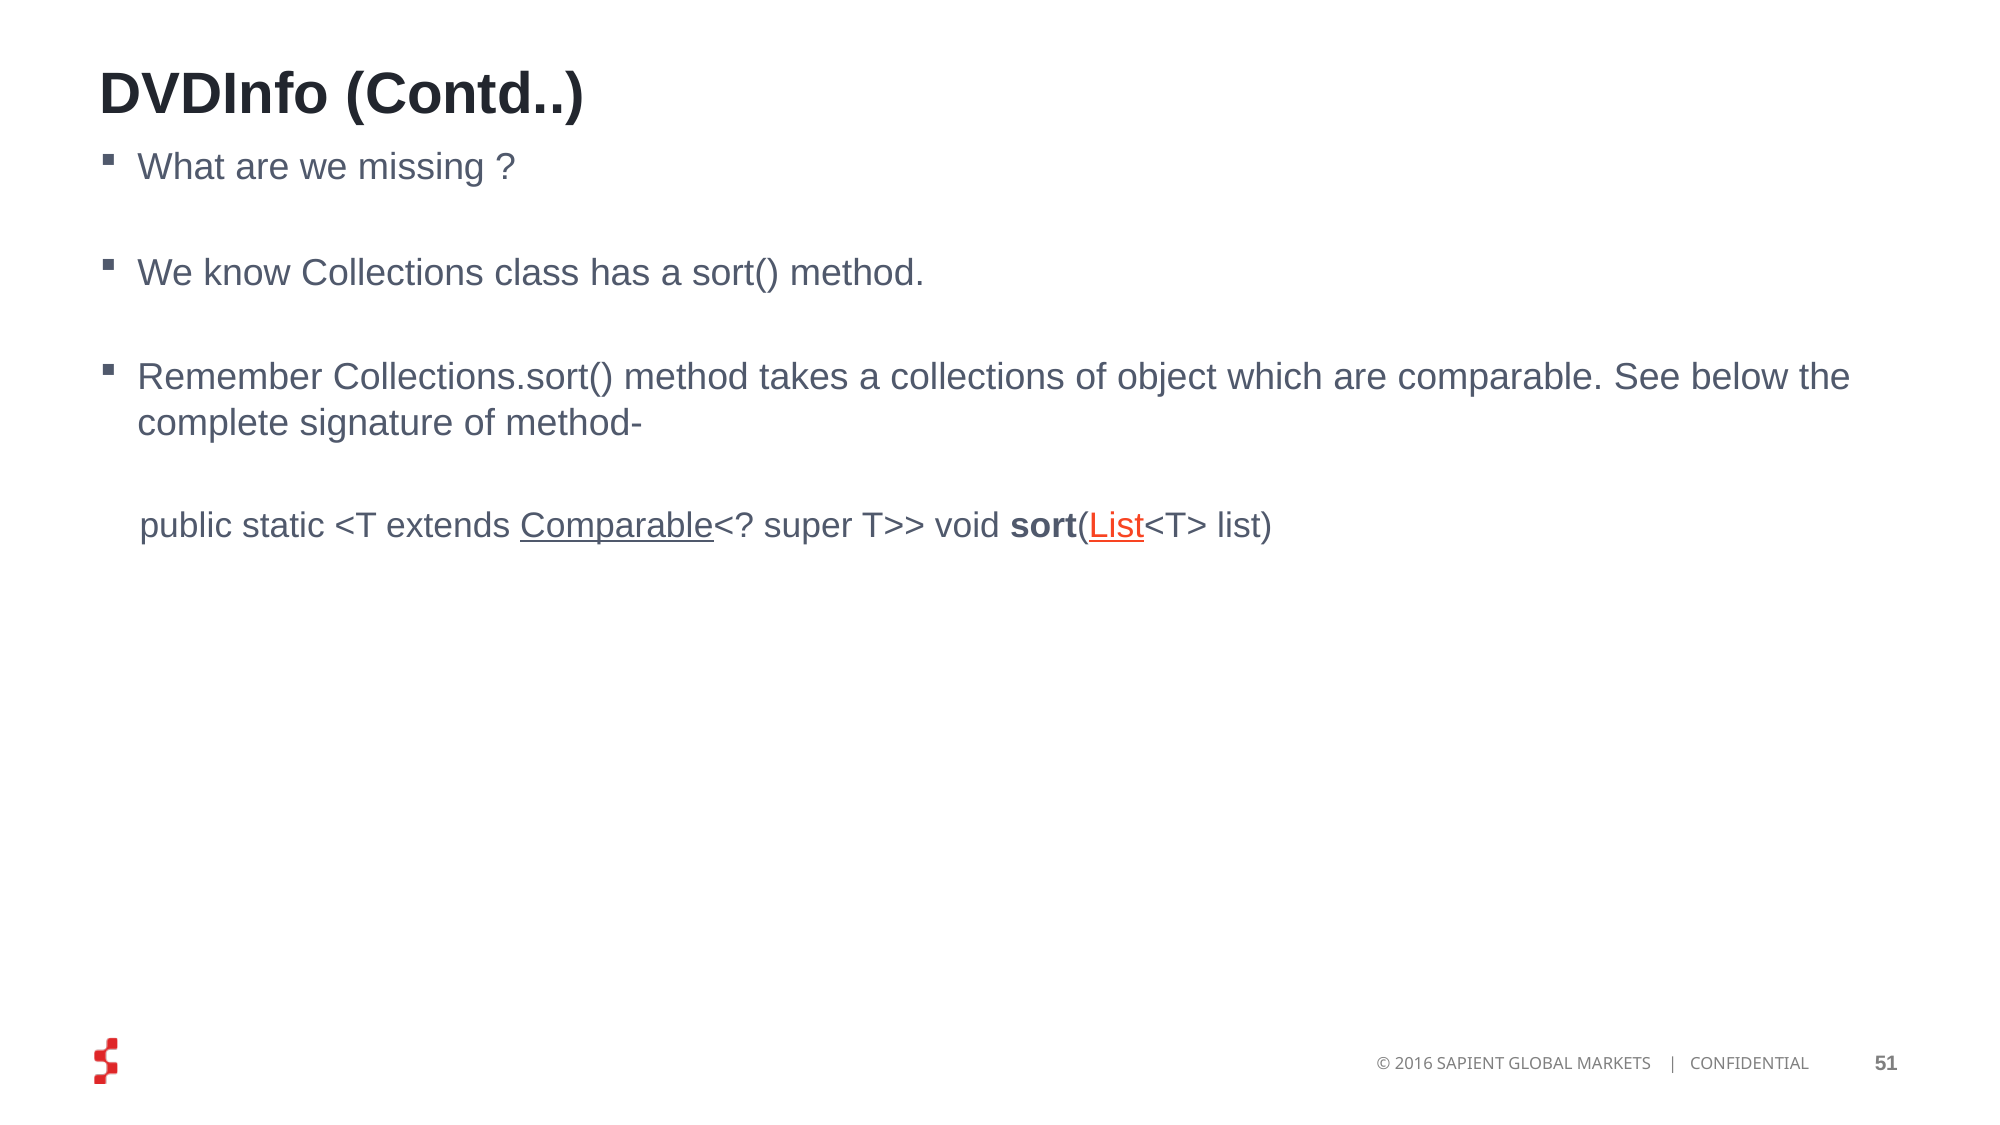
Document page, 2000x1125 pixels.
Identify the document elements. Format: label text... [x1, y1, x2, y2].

title DVDInfo (Contd..) [99, 47, 1900, 121]
list What are we missing ? We know Collections class has a sort() method. Remember Collections.sort() method takes a collections of object which are comparable. See below the complete signature of method- public static <T extends Comparable<? super T>> void sort(List<T> list) [99, 142, 1900, 968]
